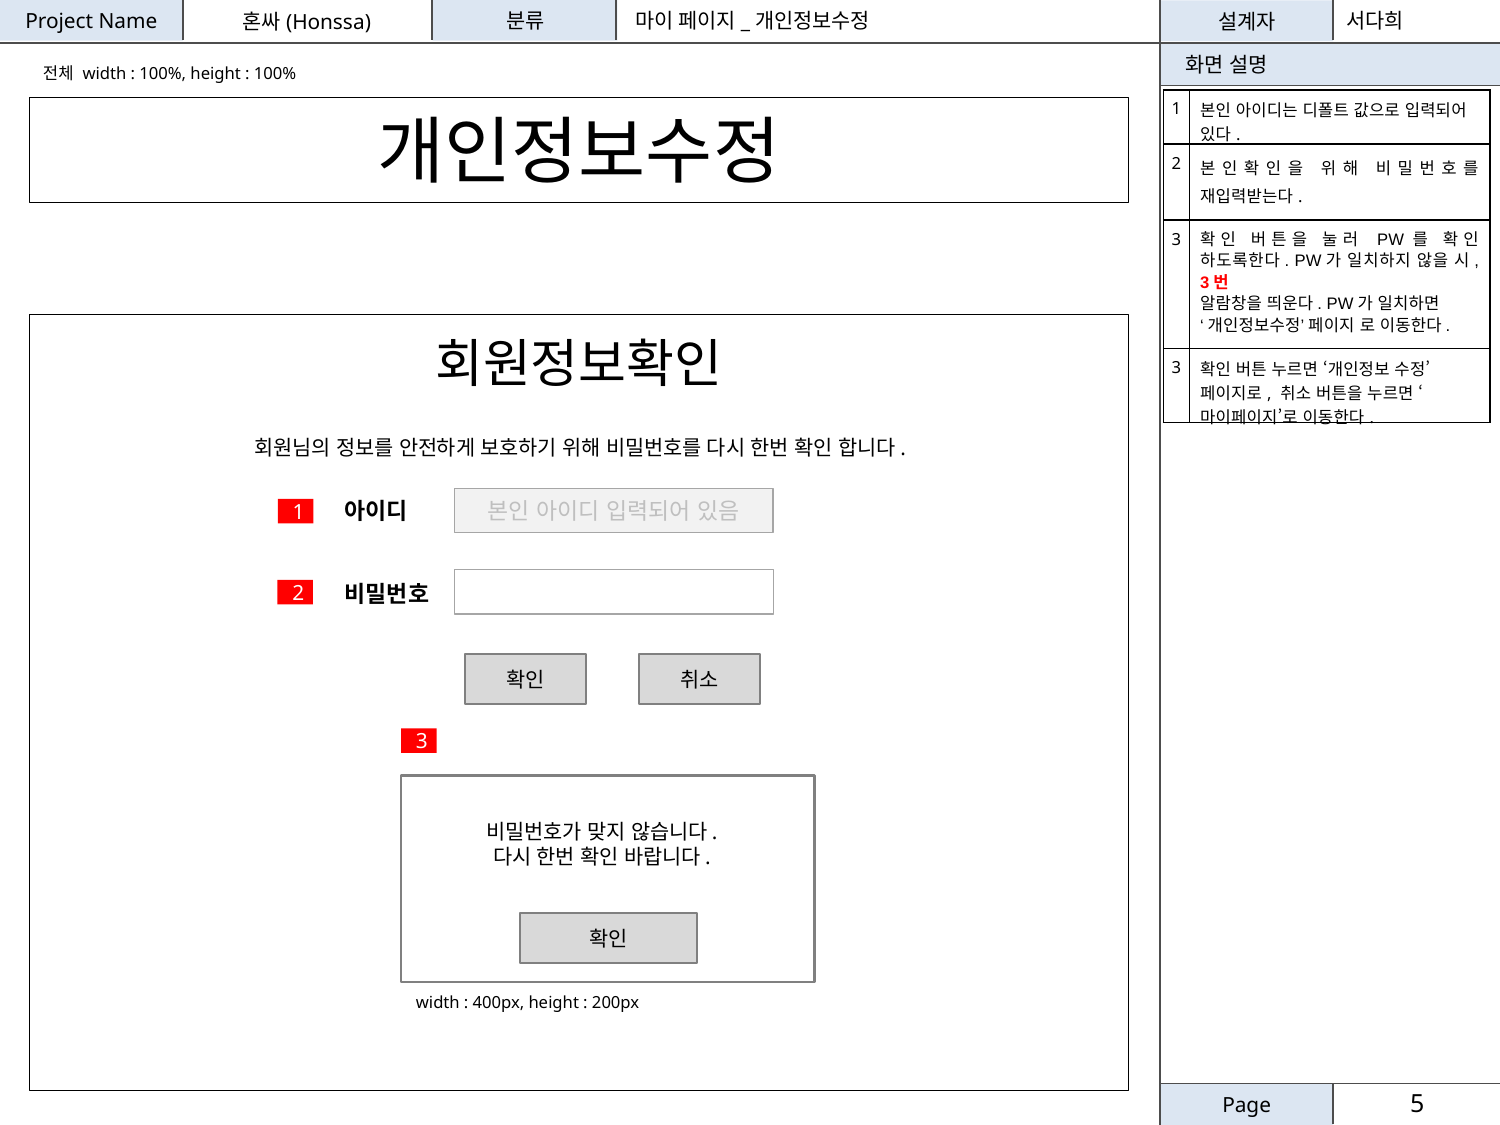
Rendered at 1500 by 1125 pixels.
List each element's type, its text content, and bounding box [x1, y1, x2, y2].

text_box 서다희 [1331, 0, 1486, 40]
table_header 본인 아이디는 디폴트 값으로 입력되어 있다. [1190, 91, 1489, 143]
text_box 본인 아이디 입력되어 있음 [452, 486, 775, 535]
text_box 3 [399, 726, 439, 755]
text_box width : 400px, height : 200px [401, 984, 778, 1020]
table_cell 확인 버튼을 눌러 PW를 확인 하도록한다. PW가 일치하지 않을 시, 3번 알람창을 띄운다. PW가 일치하면 ‘개인정보수정’ 페이지 로 이동한다. [1190, 221, 1489, 348]
table_header 1 [1164, 91, 1189, 143]
table_cell 3 [1164, 221, 1189, 348]
text_box 개인정보수정 [29, 97, 1128, 200]
text_box 2 [275, 578, 315, 607]
text_box 아이디 [329, 489, 454, 532]
table_cell 확인 버튼 누르면 ‘개인정보 수정’페이지로, 취소 버튼을 누르면 ‘마이페이지’로 이동한다. [1190, 349, 1489, 422]
text_box 취소 [637, 652, 762, 706]
text_box [27, 95, 1130, 204]
text_box 확인 [517, 911, 699, 965]
text_box 5 [1333, 1080, 1500, 1125]
table_cell 2 [1164, 145, 1189, 219]
text_box 확인 [463, 652, 588, 706]
text_box 전체 width : 100%, height : 100% [28, 55, 381, 110]
text_box 비밀번호 [329, 572, 454, 615]
table_cell 본인확인을 위해 비밀번호를 재입력받는다. [1190, 145, 1489, 219]
text_box [27, 312, 1130, 1093]
text_box 마이 페이지_개인정보수정 [620, 0, 1070, 40]
table_cell 3 [1164, 349, 1189, 422]
text_box 회원정보확인 [57, 322, 1100, 400]
text_box 비밀번호가 맞지 않습니다. 다시 한번 확인 바랍니다. [423, 811, 781, 877]
text_box [399, 773, 817, 984]
text_box [453, 567, 776, 616]
text_box 1 [276, 497, 315, 526]
text_box 회원님의 정보를 안전하게 보호하기 위해 비밀번호를 다시 한번 확인 합니다. [59, 427, 1101, 468]
